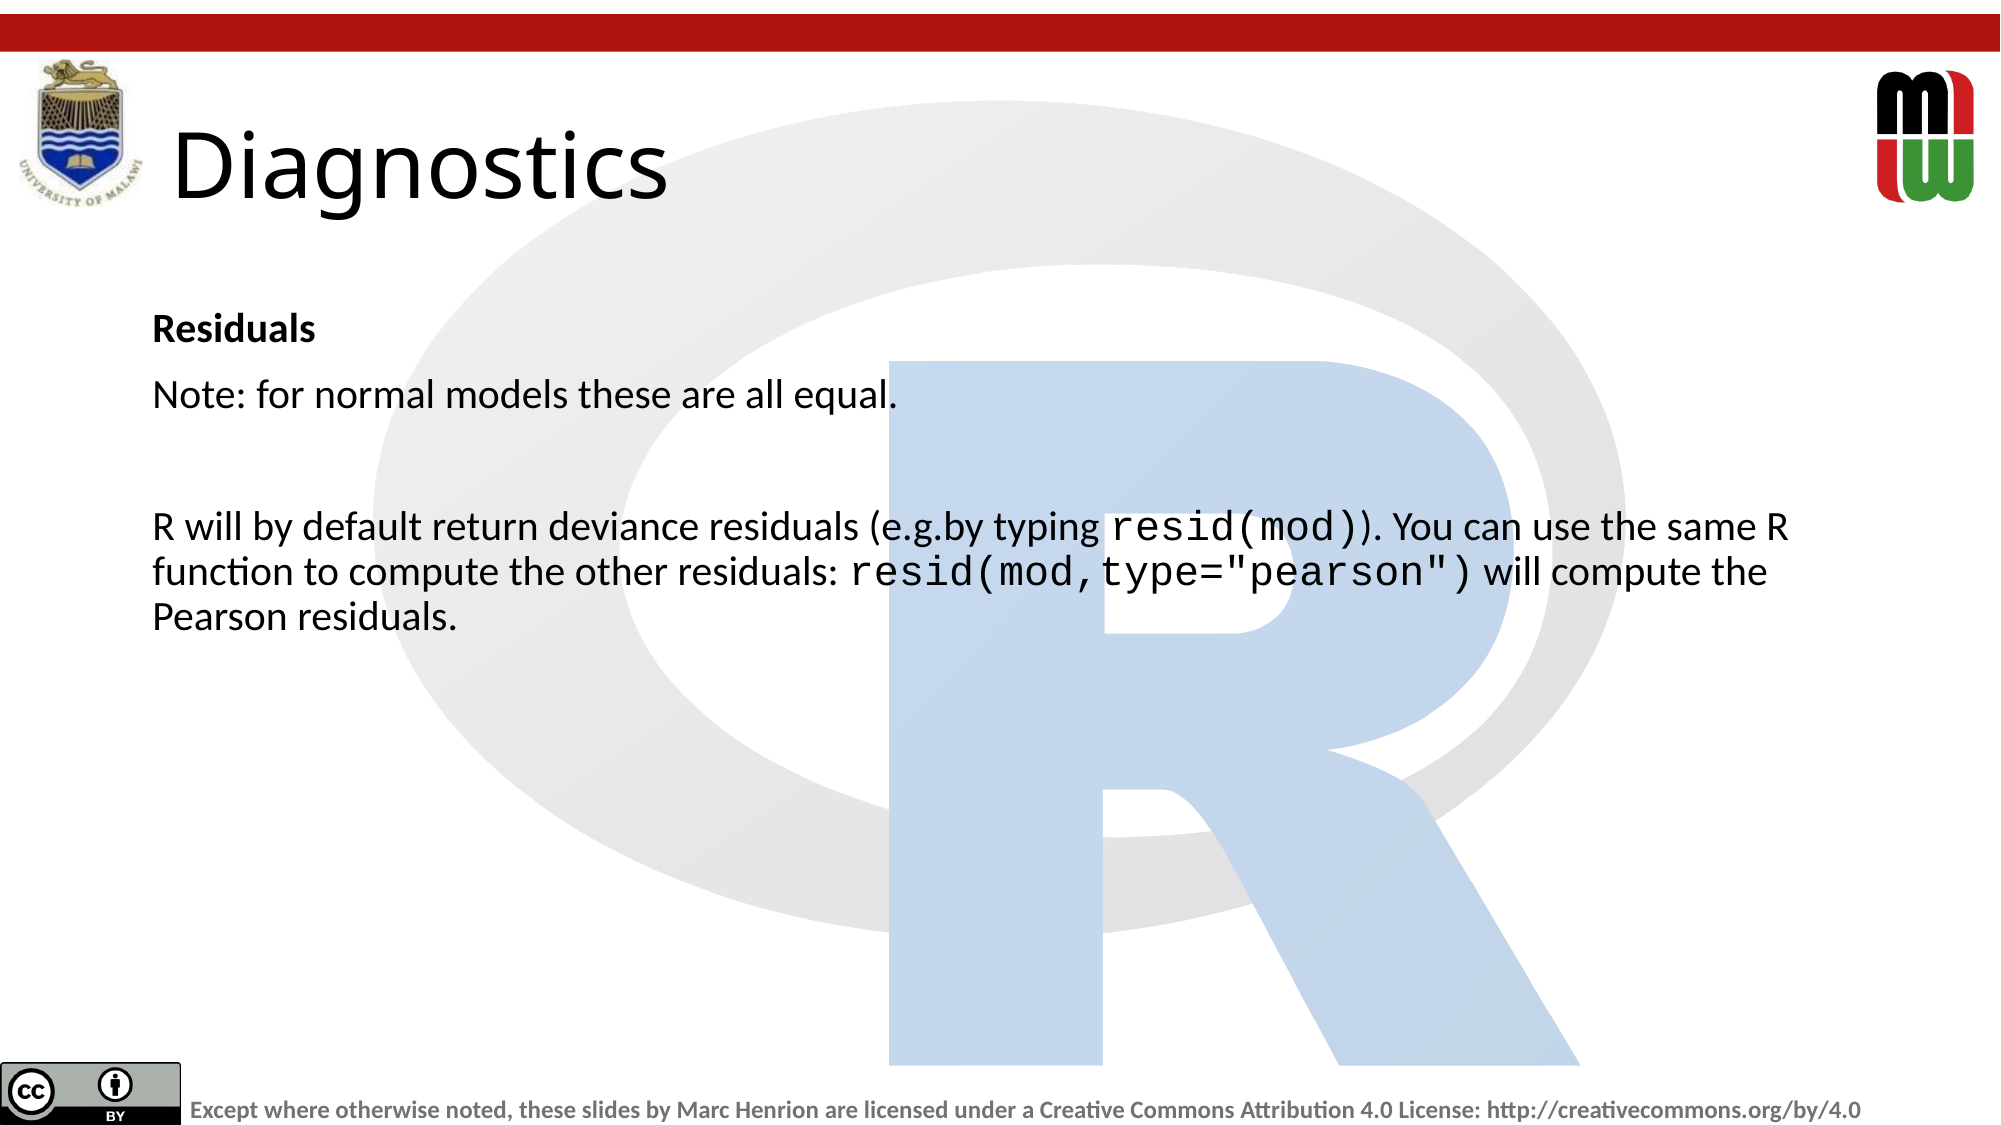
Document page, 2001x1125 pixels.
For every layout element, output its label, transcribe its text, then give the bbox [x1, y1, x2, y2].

picture [0, 1062, 181, 1125]
title Diagnostics [155, 59, 1851, 278]
picture [19, 59, 143, 207]
